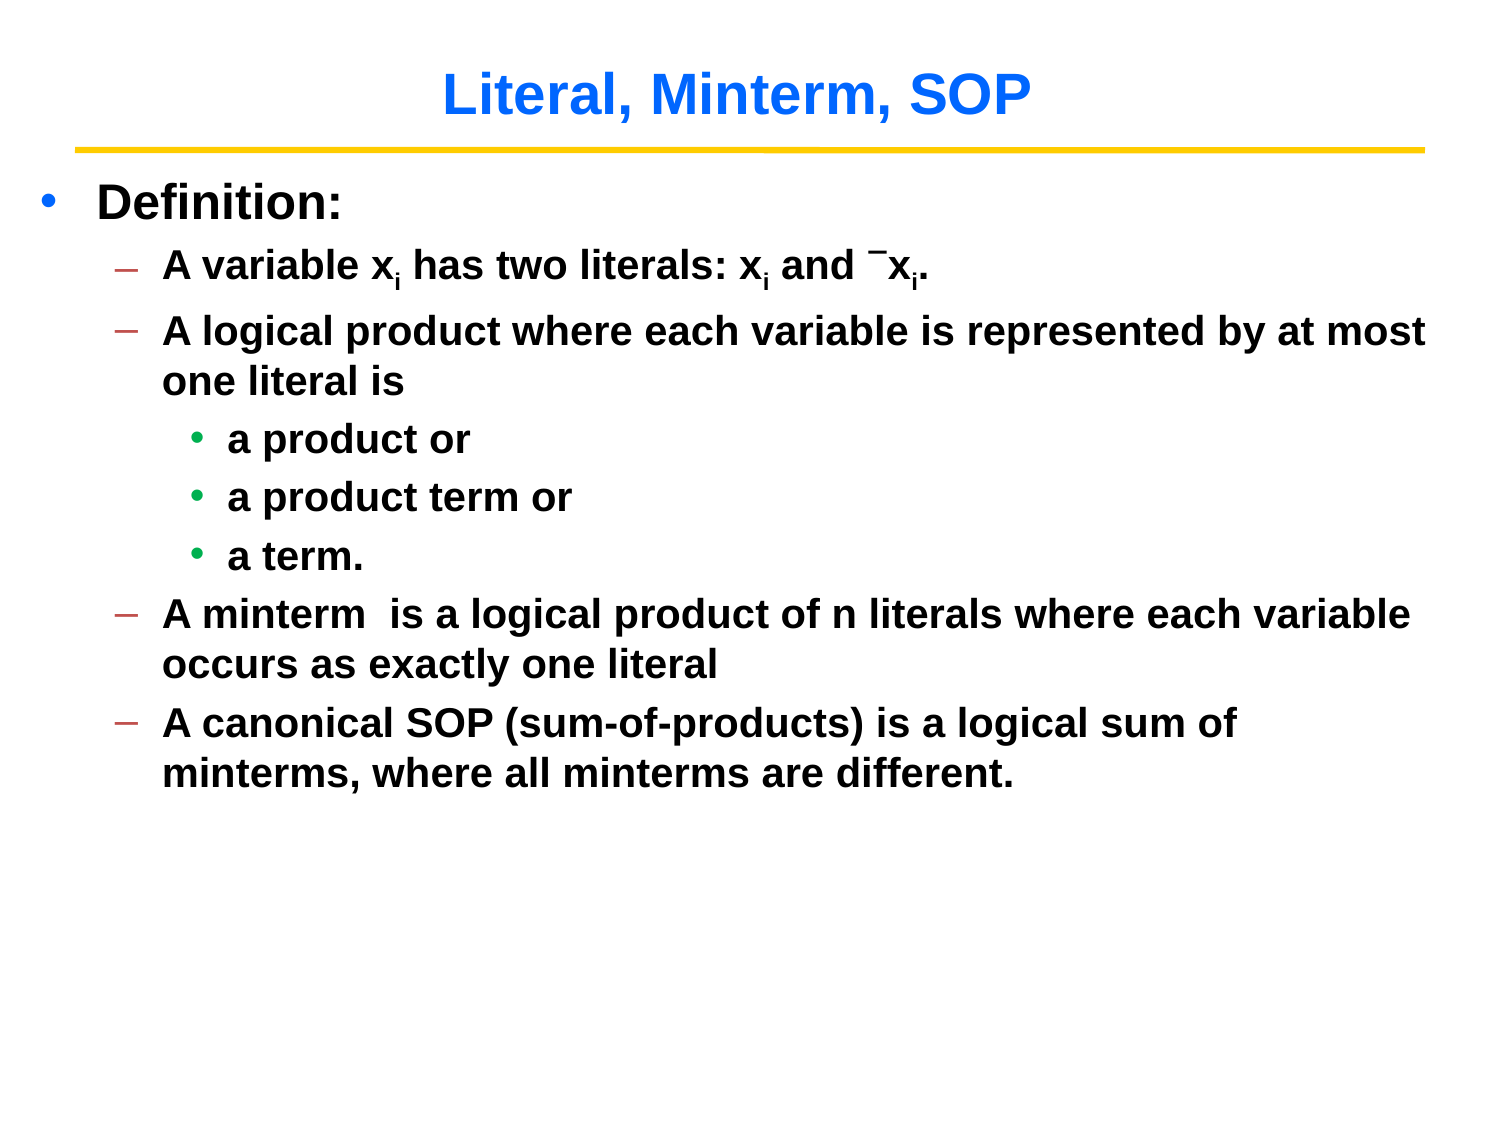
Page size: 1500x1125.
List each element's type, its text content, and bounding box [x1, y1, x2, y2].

title Literal, Minterm, SOP [24, 45, 1450, 138]
list Definition: A variable xi has two literals: xi and xi. A logical product where each variable is represented by at most one literal is a product or a product term or a term. A minterm is a logical product of n literals where each variable occurs as exactly one literal A canonical SOP (sum-of-products) is a logical sum of minterms, where all minterms are different. [24, 162, 1463, 1050]
